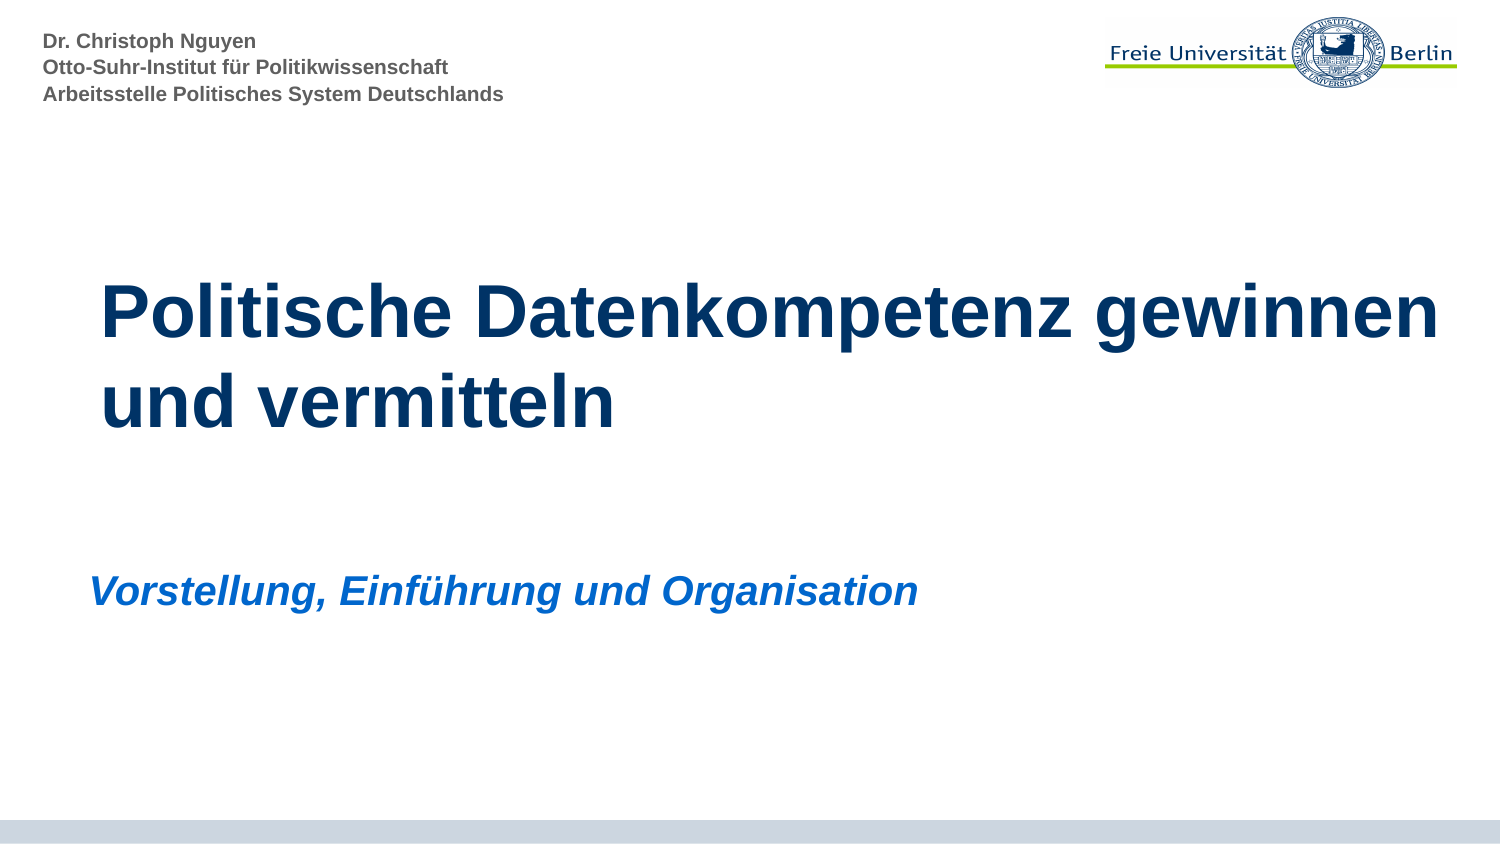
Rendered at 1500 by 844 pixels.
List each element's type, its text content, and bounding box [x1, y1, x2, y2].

subtitle Vorstellung, Einführung und Organisation [29, 563, 1424, 712]
title Politische Datenkompetenz gewinnen und vermitteln [40, 261, 1483, 444]
picture [1105, 17, 1457, 88]
